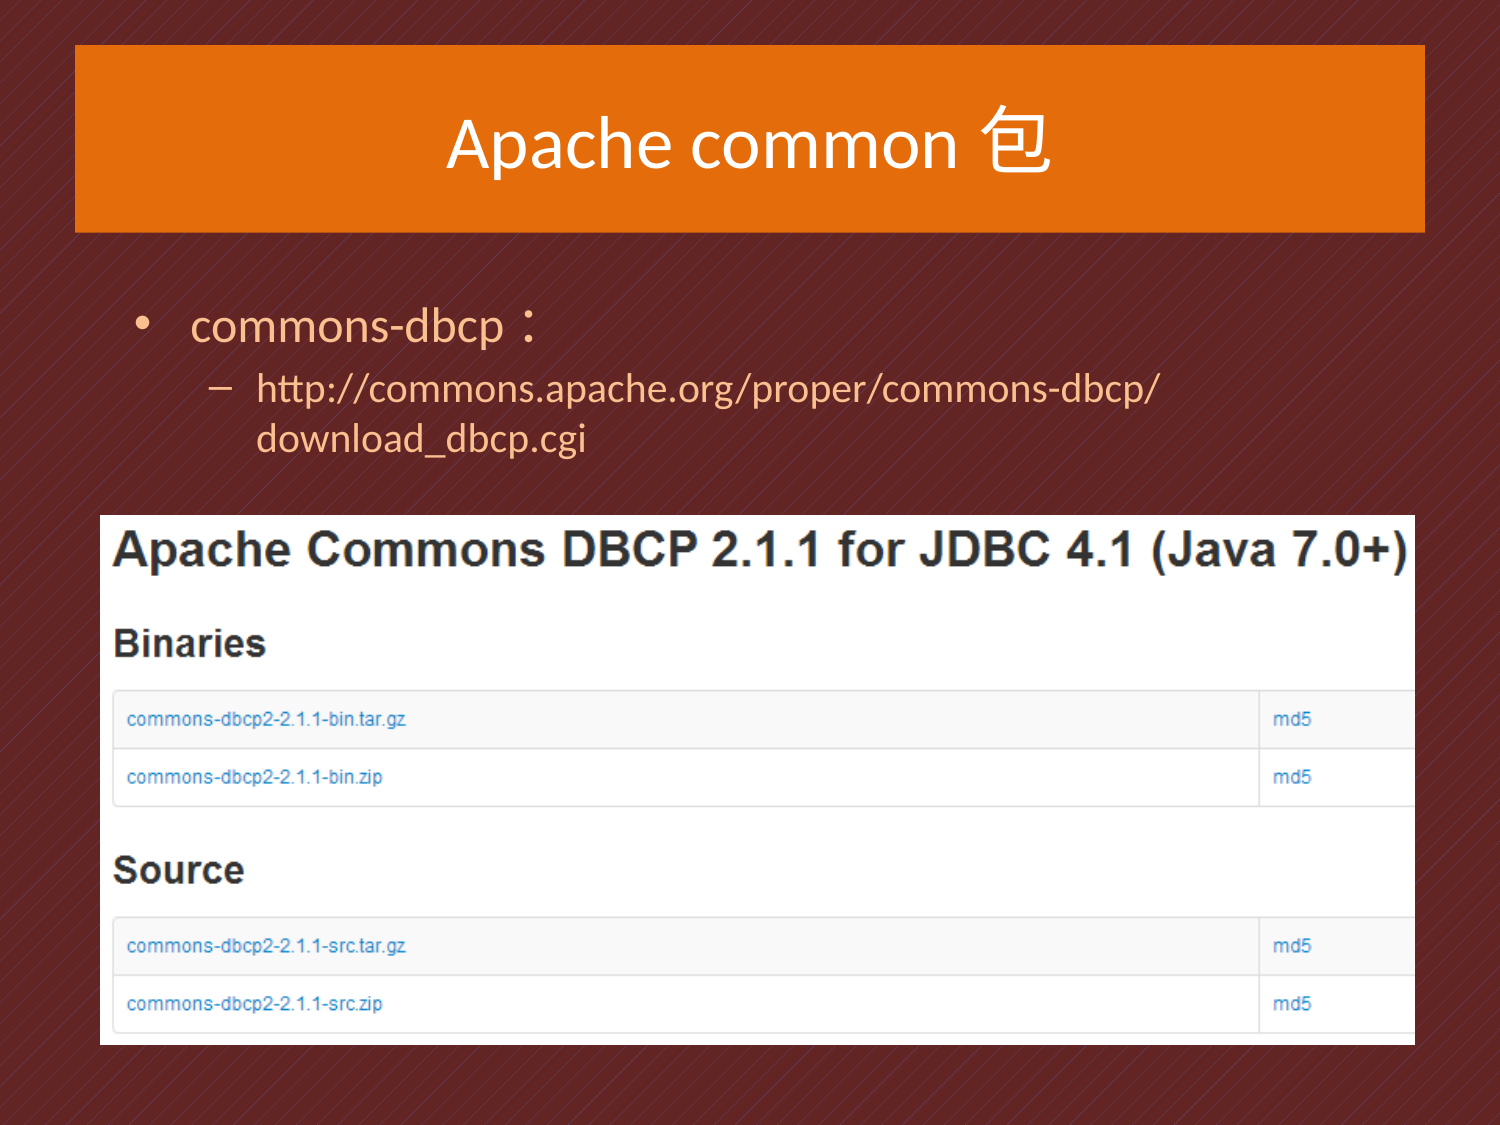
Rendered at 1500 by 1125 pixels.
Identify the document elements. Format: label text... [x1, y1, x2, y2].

list commons-dbcp： http://commons.apache.org/proper/commons-dbcp/download_dbcp.cgi [75, 262, 1425, 1005]
title Apache common包 [75, 45, 1425, 233]
picture [100, 514, 1415, 1046]
